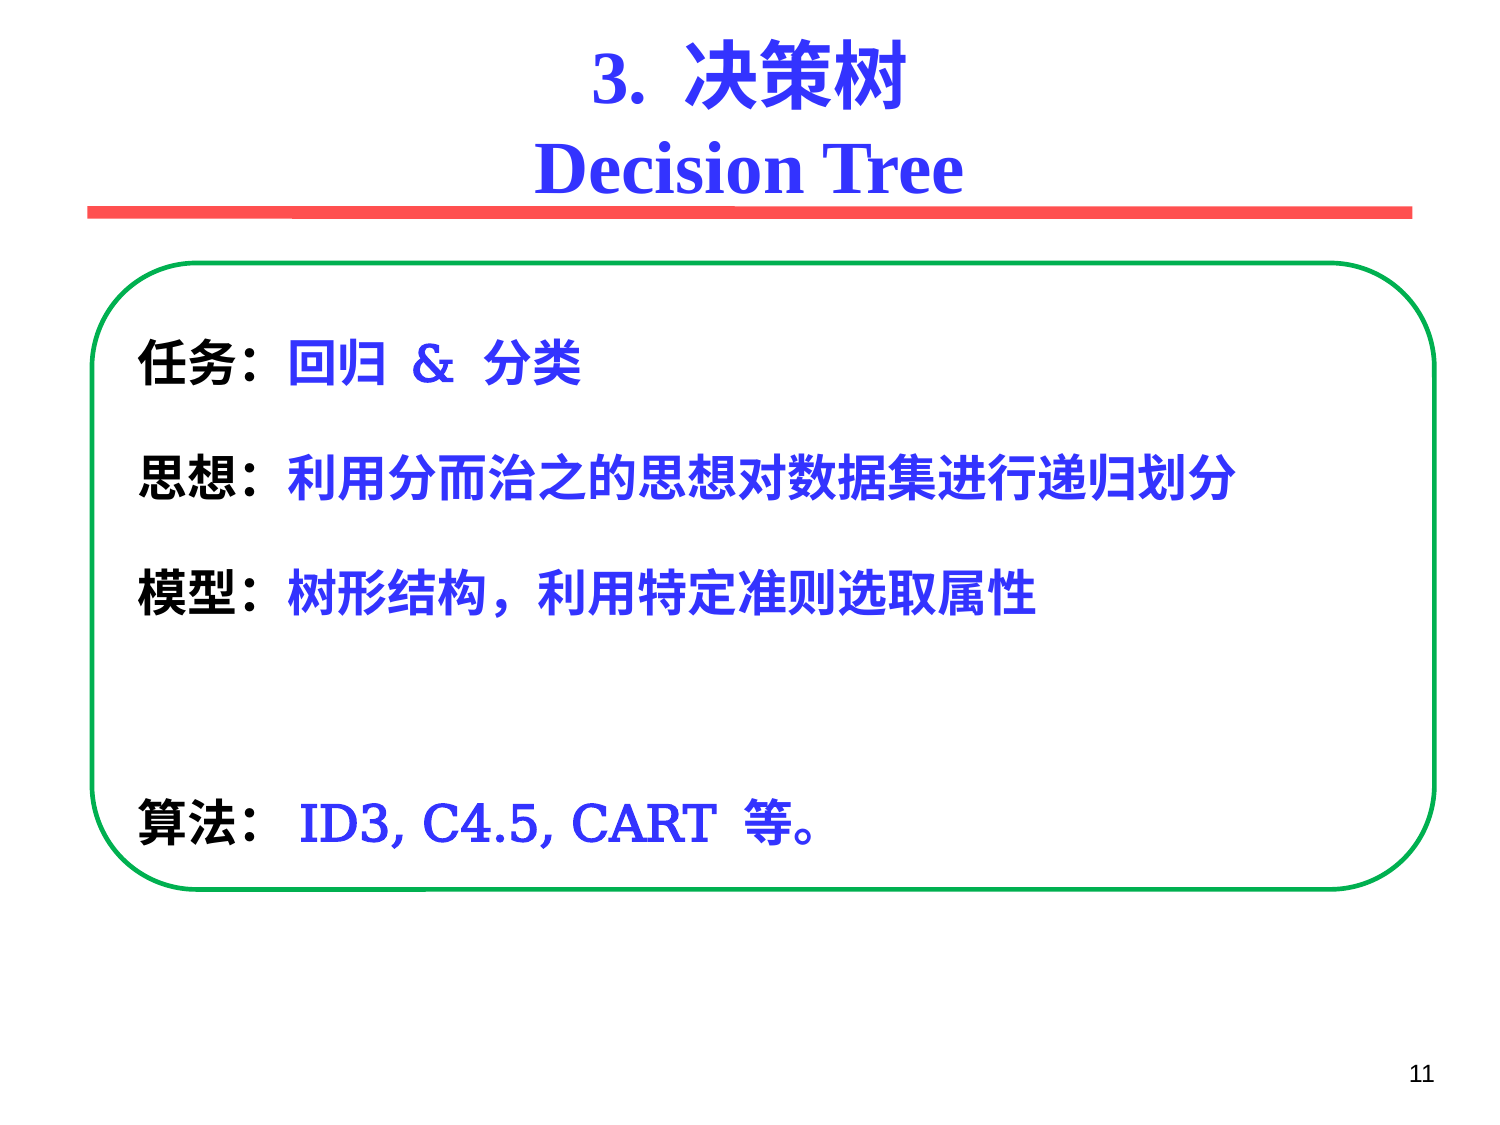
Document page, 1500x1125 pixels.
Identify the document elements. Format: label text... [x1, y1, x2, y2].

title 3. 决策树 Decision Tree [112, 37, 1388, 200]
slide_number 11 [1137, 1050, 1450, 1125]
